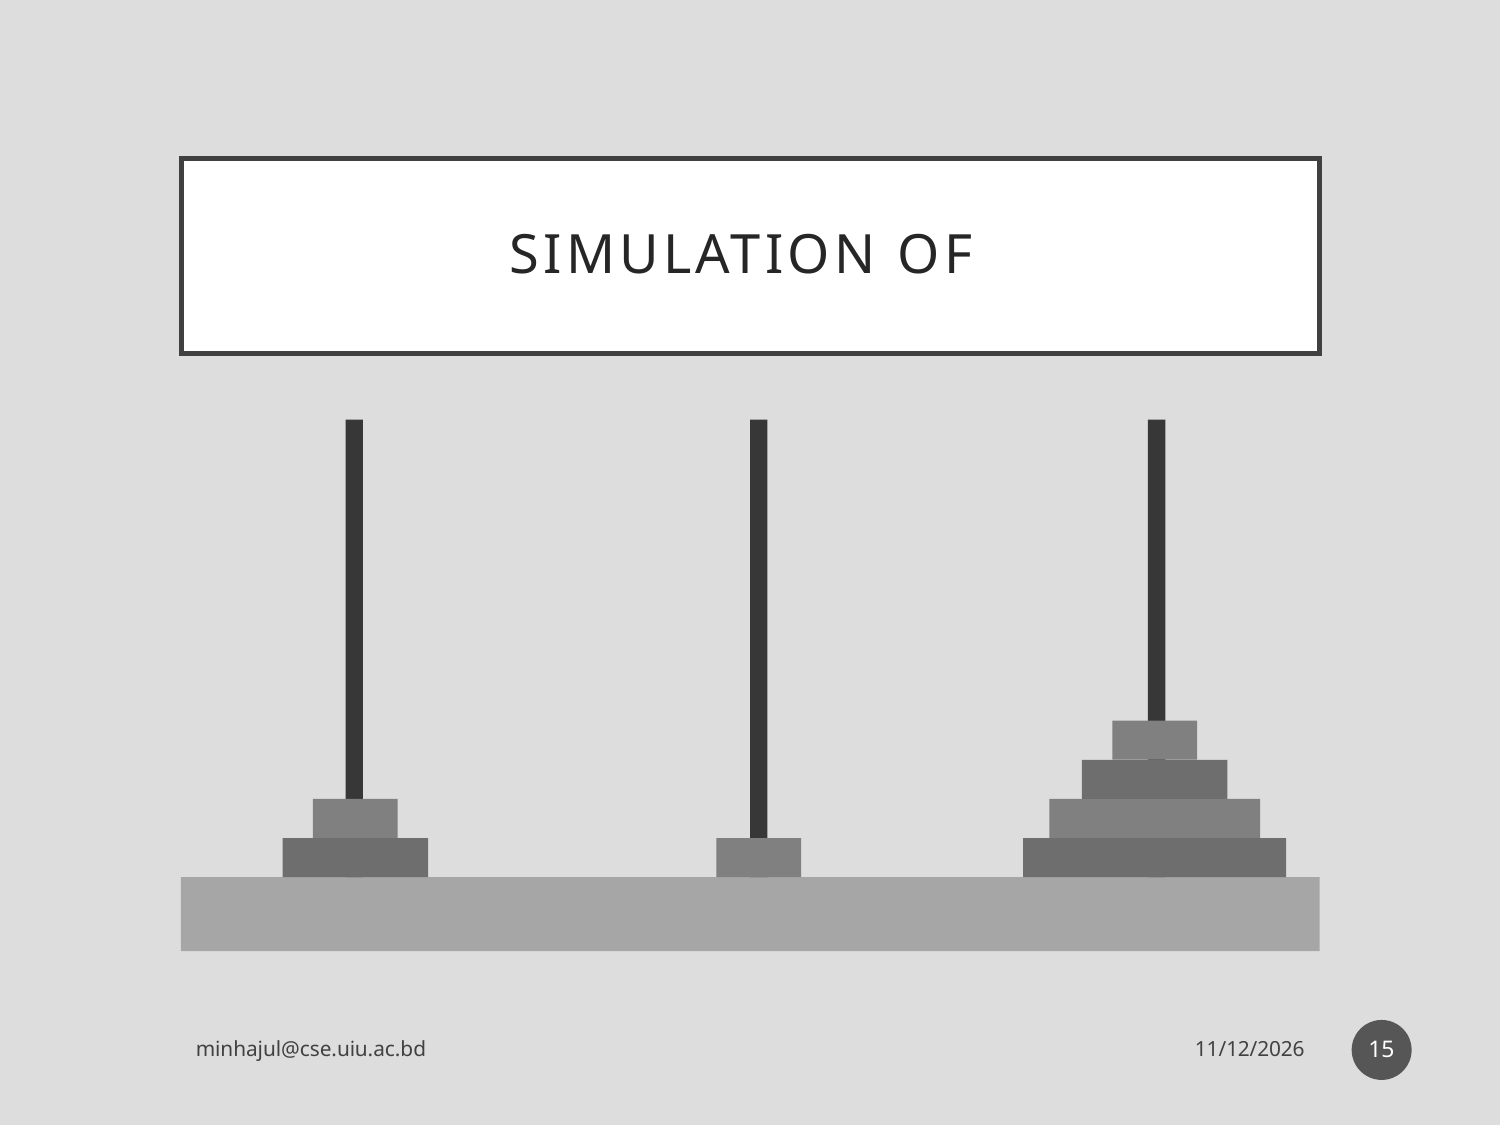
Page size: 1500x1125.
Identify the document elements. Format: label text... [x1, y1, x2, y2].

text_box [345, 419, 364, 798]
text_box [749, 419, 768, 837]
text_box [1022, 837, 1287, 878]
text_box [282, 837, 429, 878]
text_box [180, 876, 1321, 952]
footer minhajul@cse.uiu.ac.bd [180, 1023, 929, 1076]
slide_number 15 [1351, 1019, 1412, 1080]
text_box [1081, 759, 1228, 800]
text_box [1048, 798, 1261, 839]
text_box [312, 798, 399, 839]
text_box [1111, 720, 1198, 761]
text_box [715, 837, 802, 878]
text_box [1147, 419, 1166, 720]
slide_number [980, 1023, 1320, 1077]
